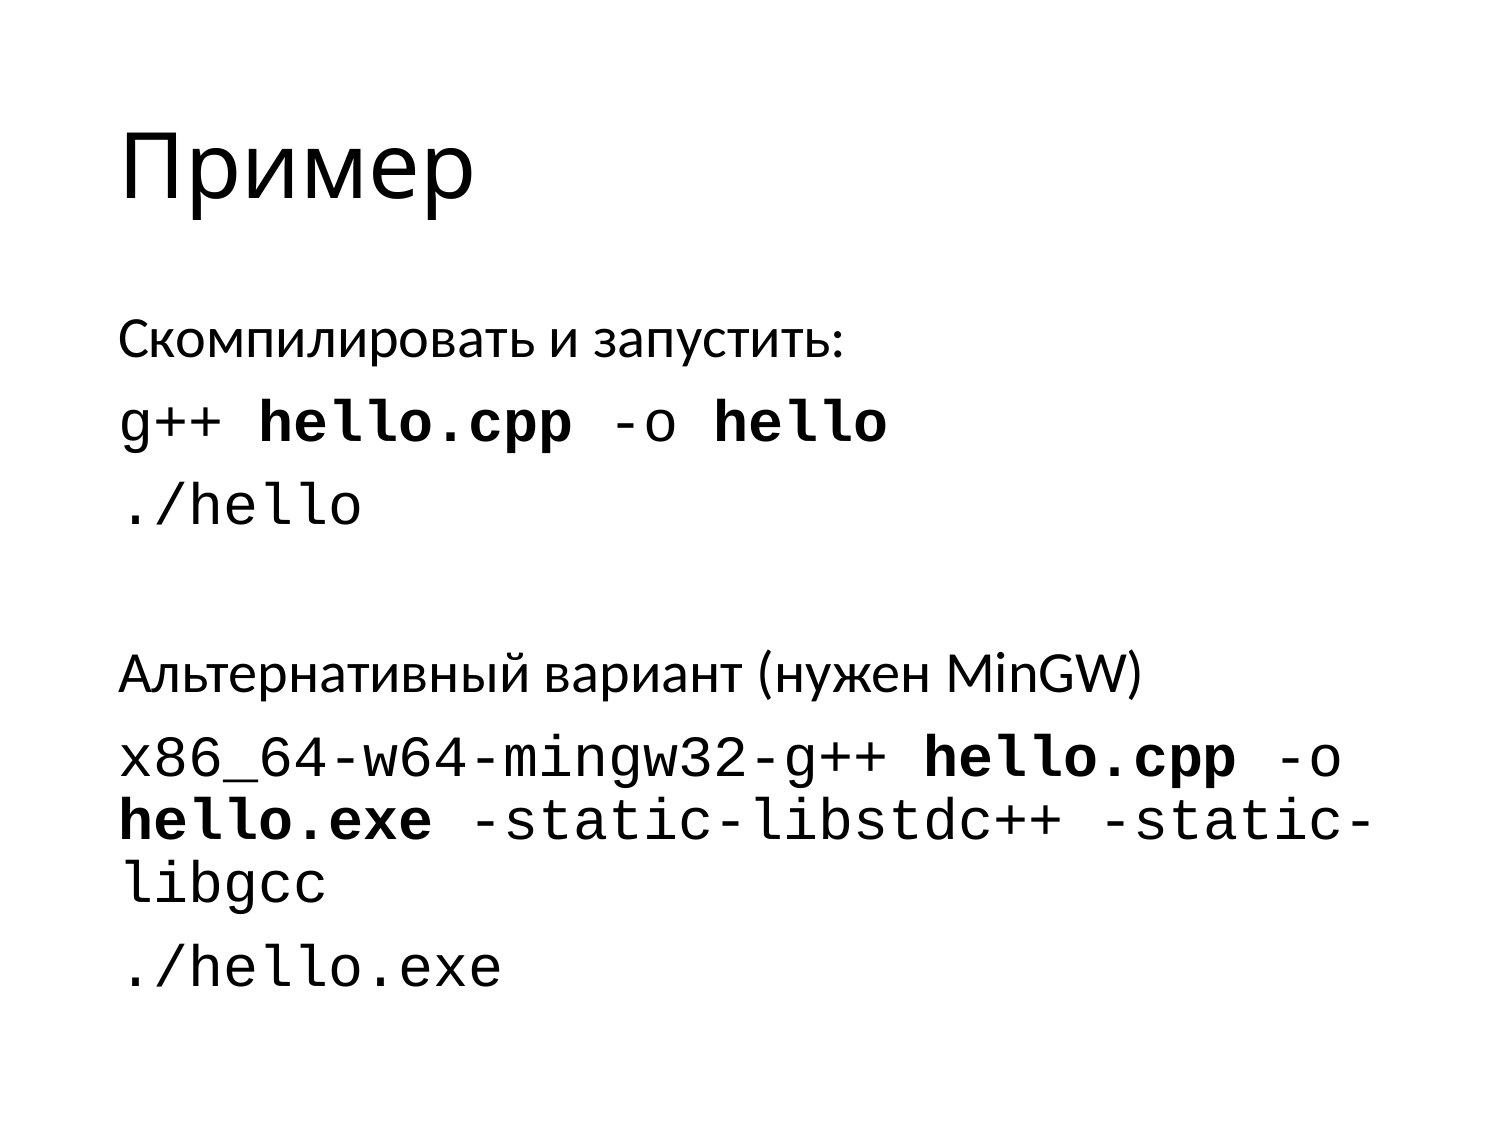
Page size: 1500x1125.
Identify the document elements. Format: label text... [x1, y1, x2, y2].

title Пример [103, 59, 1397, 278]
list Скомпилировать и запустить: g++ hello.cpp -o hello ./hello Альтернативный вариант (нужен MinGW) x86_64-w64-mingw32-g++ hello.cpp -o hello.exe -static-libstdc++ -static-libgcc ./hello.exe [103, 299, 1397, 1014]
